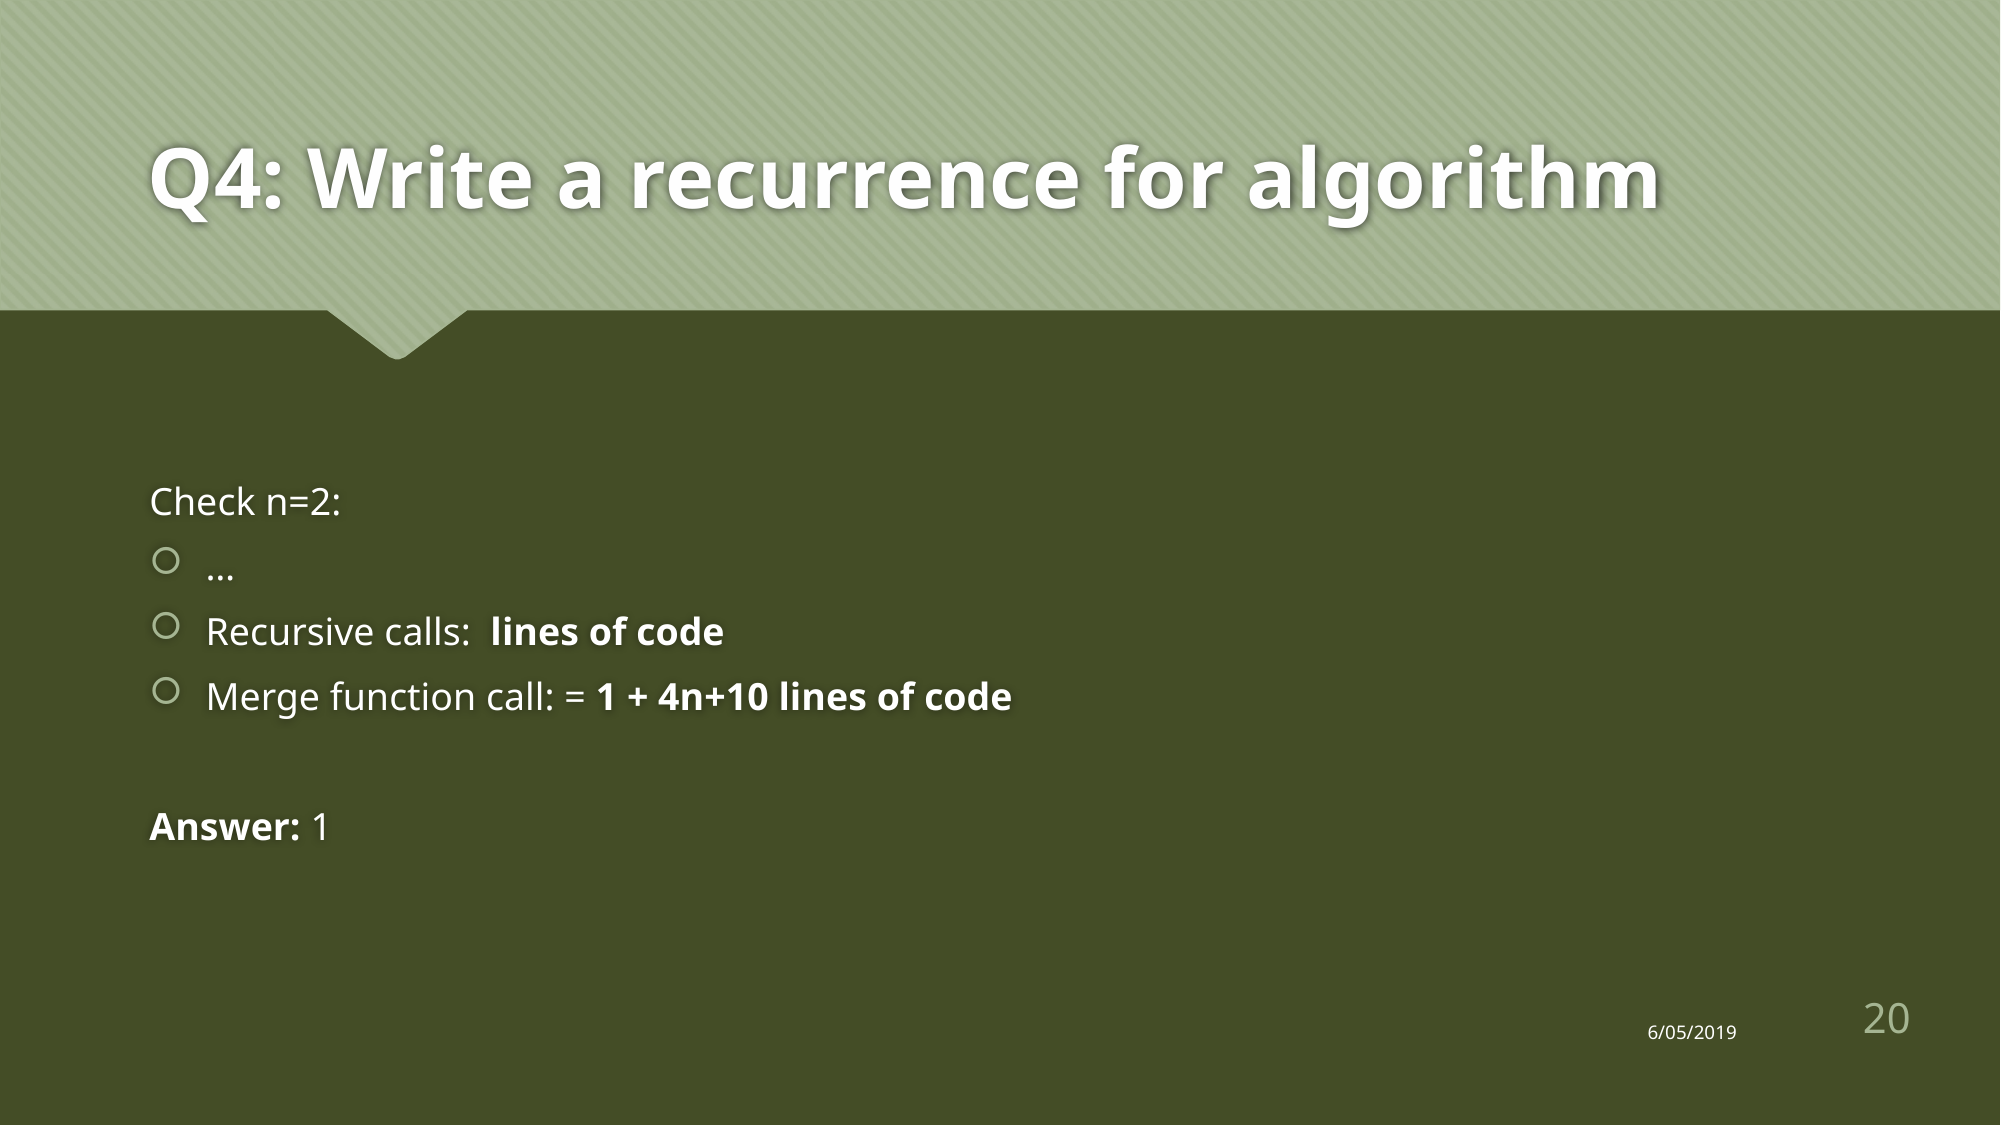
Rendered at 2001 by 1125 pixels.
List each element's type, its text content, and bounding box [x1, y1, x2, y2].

slide_number 20 [1751, 970, 1926, 1051]
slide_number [1531, 991, 1751, 1051]
title Q4: Write a recurrence for algorithm [132, 73, 1868, 233]
